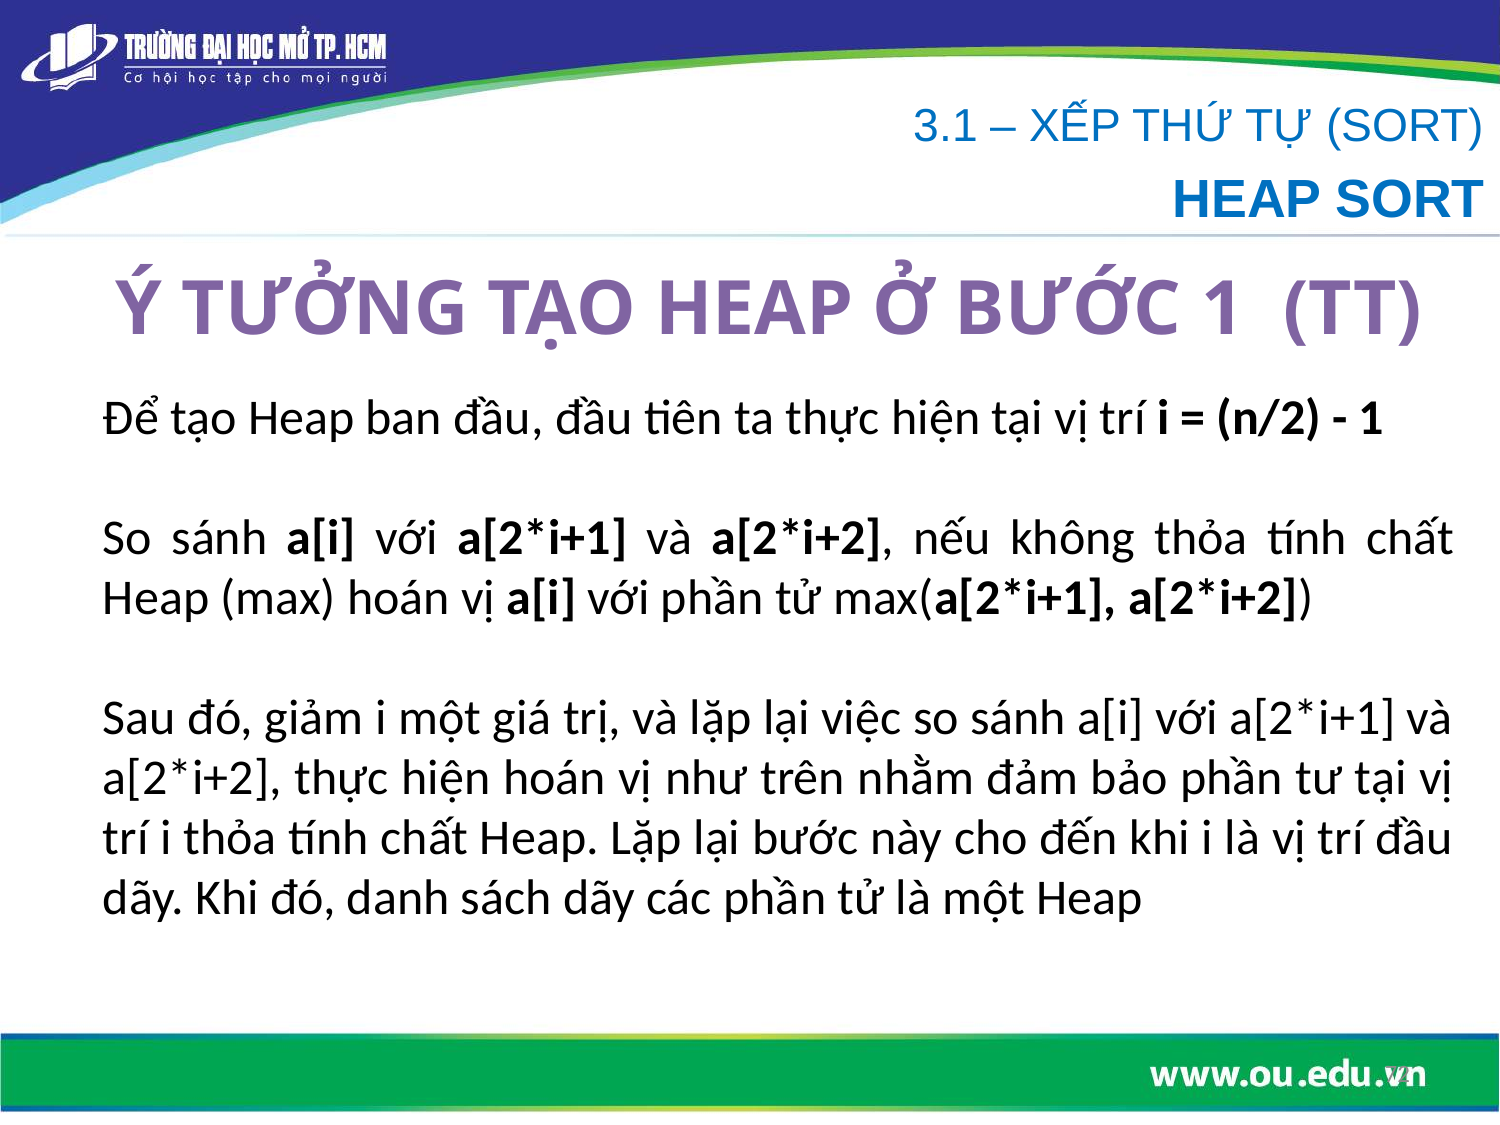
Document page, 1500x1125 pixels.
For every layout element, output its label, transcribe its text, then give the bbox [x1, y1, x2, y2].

title Ý TƯỞNG TẠO HEAP Ở BƯỚC 1 (TT) [88, 246, 1451, 363]
picture [0, 238, 1500, 1125]
text_box Để tạo Heap ban đầu, đầu tiên ta thực hiện tại vị trí i = (n/2) - 1 So sánh a[i] với a[2*i+1] và a[2*i+2], nếu không thỏa tính chất Heap (max) hoán vị a[i] với phần tử max(a[2*i+1], a[2*i+2]) Sau đó, giảm i một giá trị, và lặp lại việc so sánh a[i] với a[2*i+1] và a[2*i+2], thực hiện hoán vị như trên nhằm đảm bảo phần tư tại vị trí i thỏa tính chất Heap. Lặp lại bước này cho đến khi i là vị trí đầu dãy. Khi đó, danh sách dãy các phần tử là một Heap [86, 340, 1471, 969]
text_box 3.1 – XẾP THỨ TỰ (SORT) HEAP SORT [0, 74, 1500, 238]
picture [0, 0, 1500, 74]
slide_number 72 [1074, 1042, 1425, 1103]
